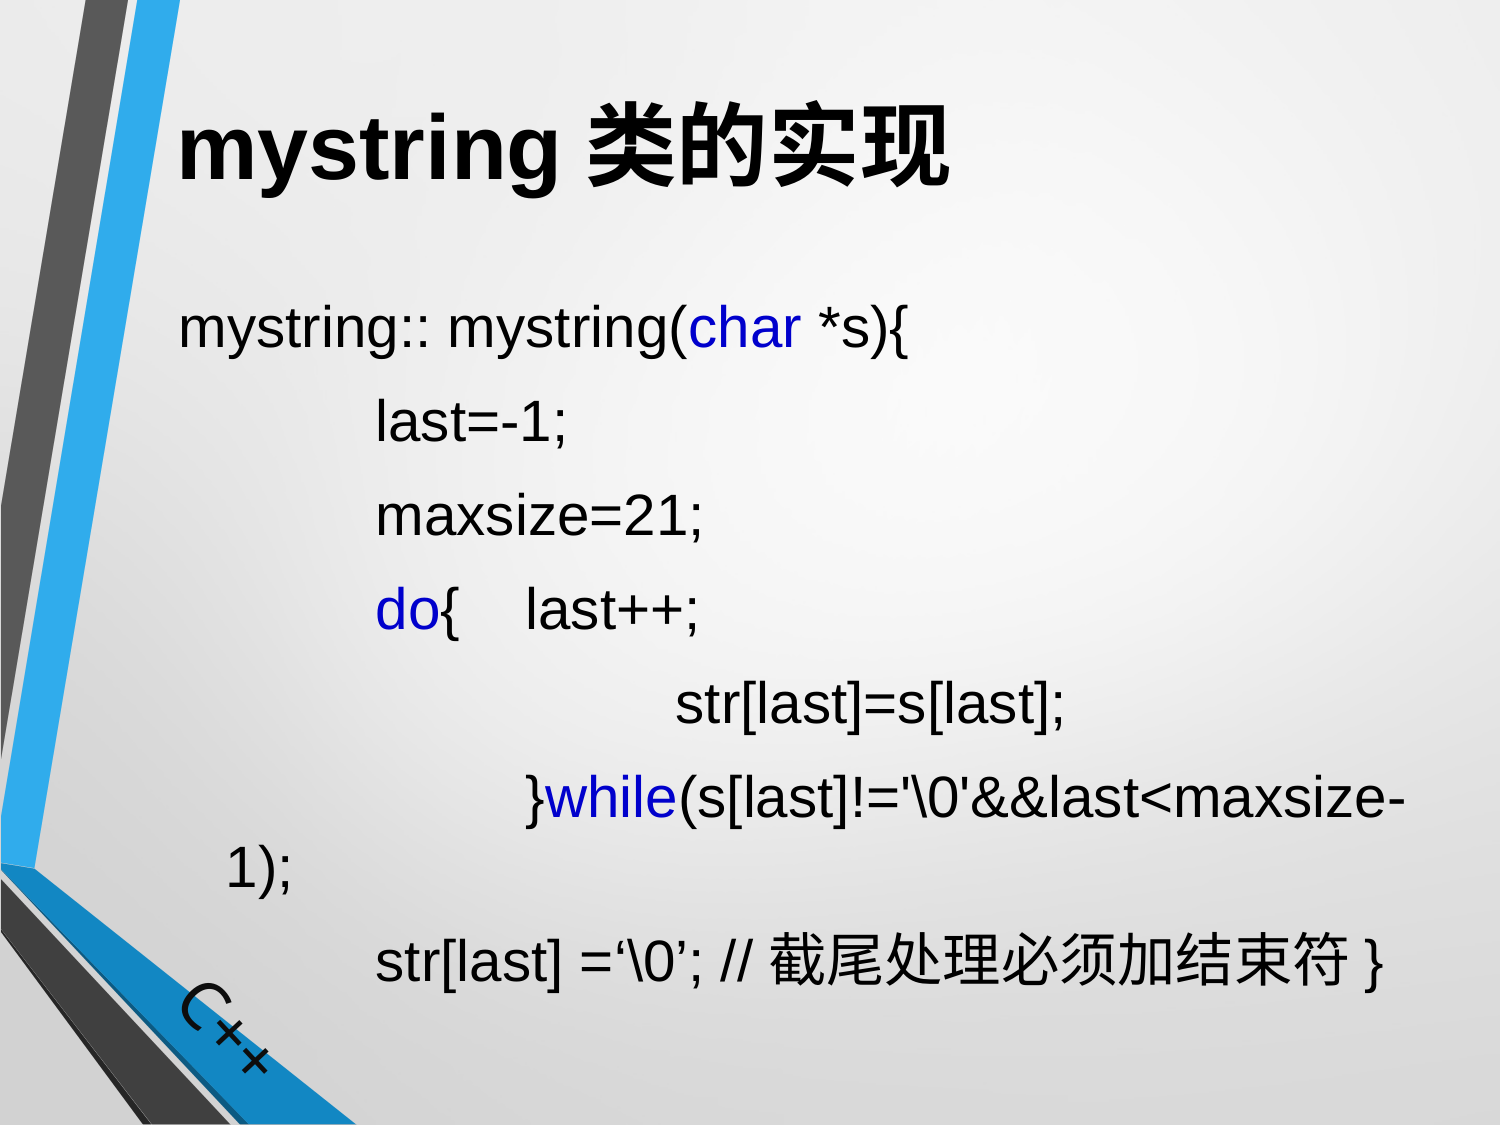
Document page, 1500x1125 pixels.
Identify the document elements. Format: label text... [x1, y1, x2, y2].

title mystring类的实现 [161, 43, 1425, 242]
list mystring:: mystring(char *s){ last=-1; maxsize=21; do{ last++; str[last]=s[last]; }while(s[last]!='\0'&&last<maxsize-1); str[last] =‘\0’; //截尾处理必须加结束符} [163, 230, 1425, 1053]
picture [0, 0, 358, 1125]
